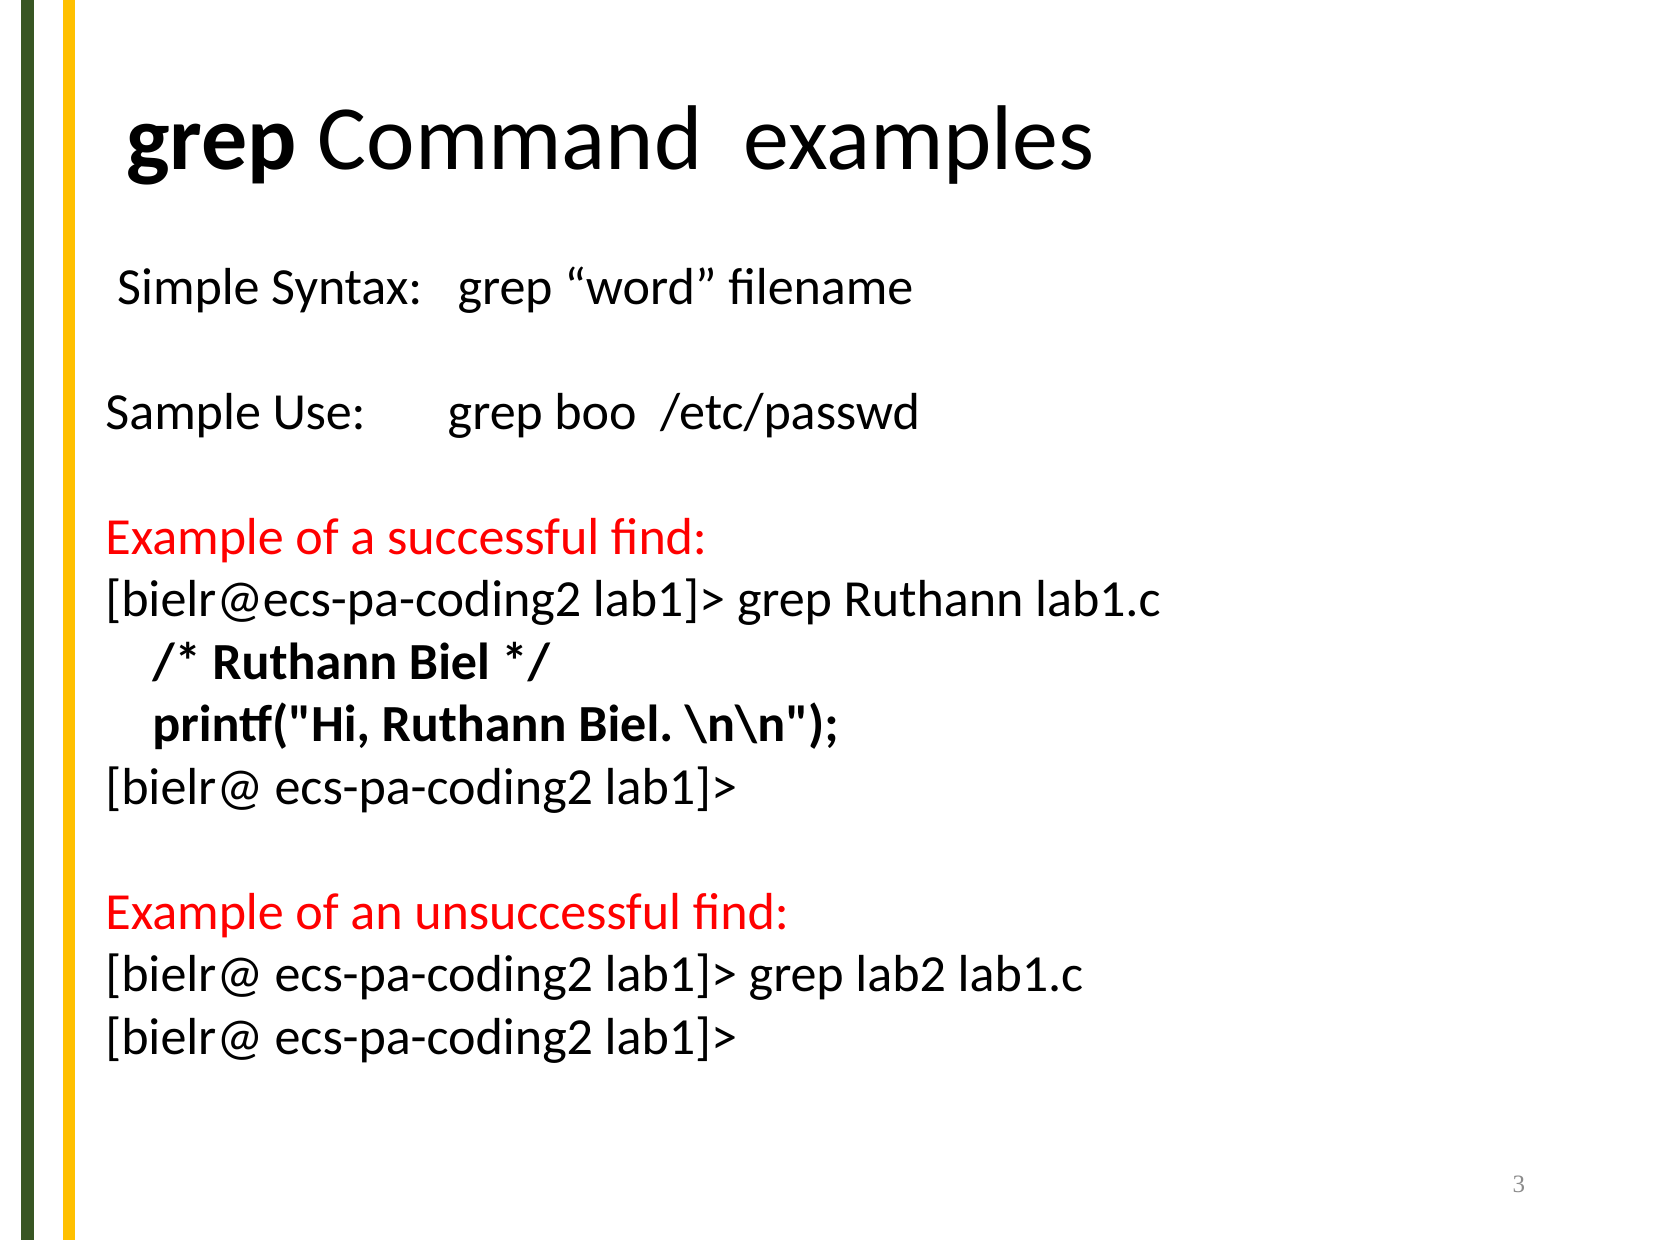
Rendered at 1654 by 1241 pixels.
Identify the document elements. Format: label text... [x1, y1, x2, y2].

text_box Simple Syntax: grep “word” filename Sample Use: grep boo /etc/passwd Example of a successful find: [bielr@ecs-pa-coding2 lab1]> grep Ruthann lab1.c /* Ruthann Biel */ printf("Hi, Ruthann Biel. \n\n"); [bielr@ ecs-pa-coding2 lab1]> Example of an unsuccessful find: [bielr@ ecs-pa-coding2 lab1]> grep lab2 lab1.c [bielr@ ecs-pa-coding2 lab1]> [90, 245, 1377, 1135]
slide_number 3 [1167, 1149, 1540, 1216]
title grep Command examples [111, 20, 1538, 260]
